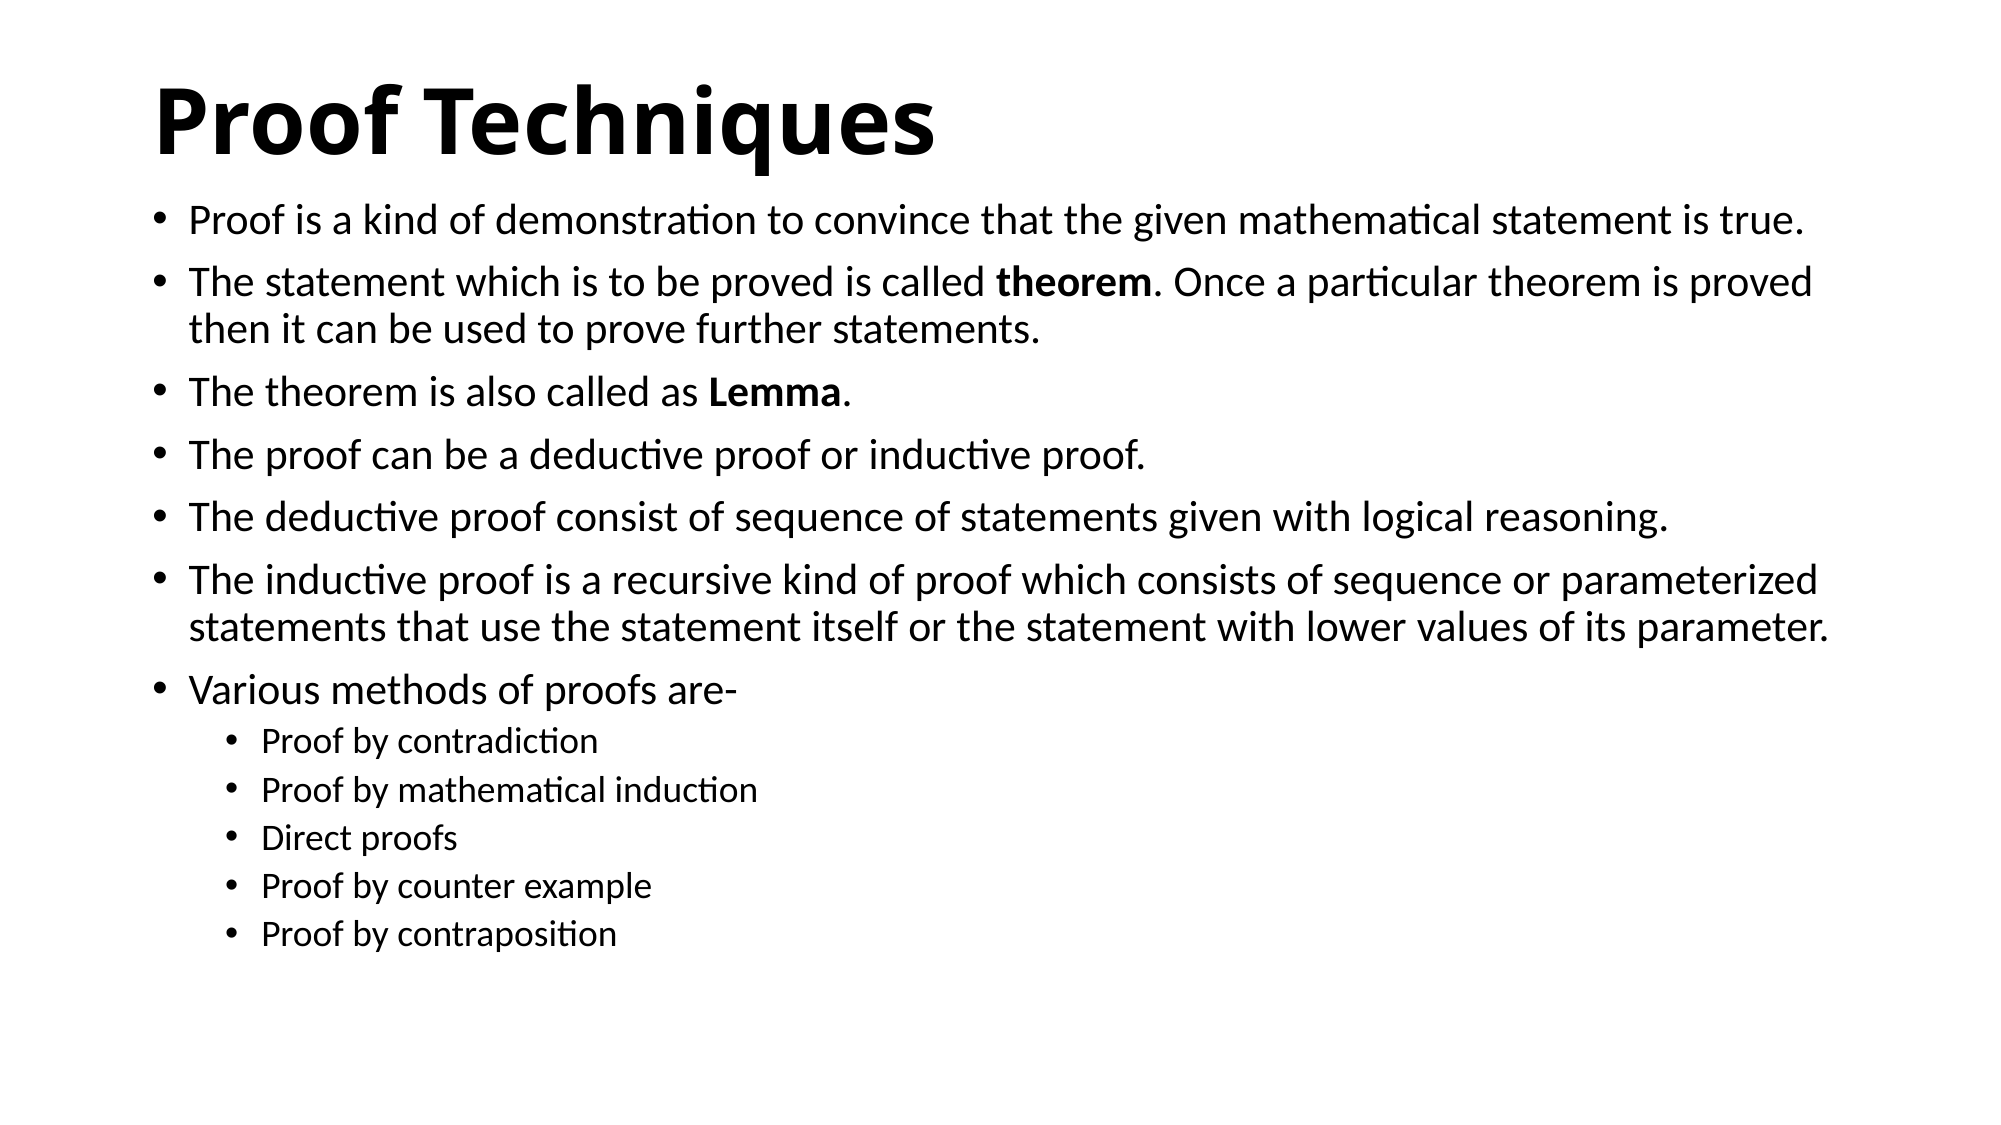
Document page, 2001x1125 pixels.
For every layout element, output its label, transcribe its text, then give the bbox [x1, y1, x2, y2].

list Proof is a kind of demonstration to convince that the given mathematical statement is true. The statement which is to be proved is called theorem. Once a particular theorem is proved then it can be used to prove further statements. The theorem is also called as Lemma. The proof can be a deductive proof or inductive proof. The deductive proof consist of sequence of statements given with logical reasoning. The inductive proof is a recursive kind of proof which consists of sequence or parameterized statements that use the statement itself or the statement with lower values of its parameter. Various methods of proofs are- Proof by contradiction Proof by mathematical induction Direct proofs Proof by counter example Proof by contraposition [137, 189, 1863, 1014]
title Proof Techniques [137, 59, 1863, 189]
